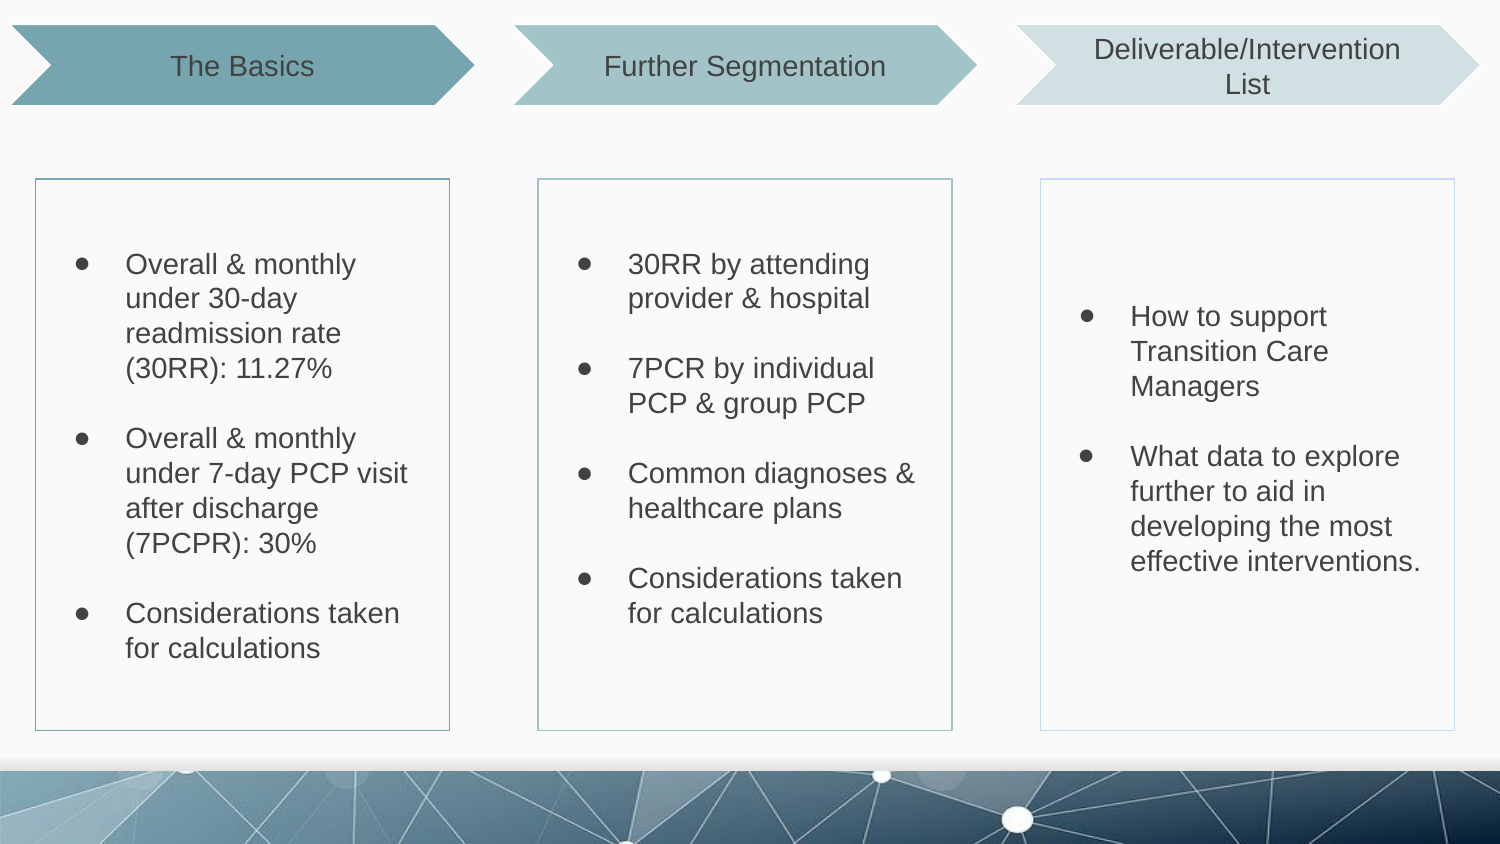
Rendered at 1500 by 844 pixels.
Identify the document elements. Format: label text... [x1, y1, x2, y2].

text_box 30RR by attending provider & hospital 7PCR by individual PCP & group PCP Common diagnoses & healthcare plans Considerations taken for calculations [537, 178, 953, 731]
text_box The Basics [9, 24, 476, 106]
text_box Further Segmentation [511, 24, 979, 106]
text_box Overall & monthly under 30-day readmission rate (30RR): 11.27% Overall & monthly under 7-day PCP visit after discharge (7PCPR): 30% Considerations taken for calculations [35, 178, 450, 731]
picture [0, 771, 1500, 844]
text_box Deliverable/Intervention List [1014, 24, 1481, 106]
text_box How to support Transition Care Managers What data to explore further to aid in developing the most effective interventions. [1040, 178, 1455, 731]
